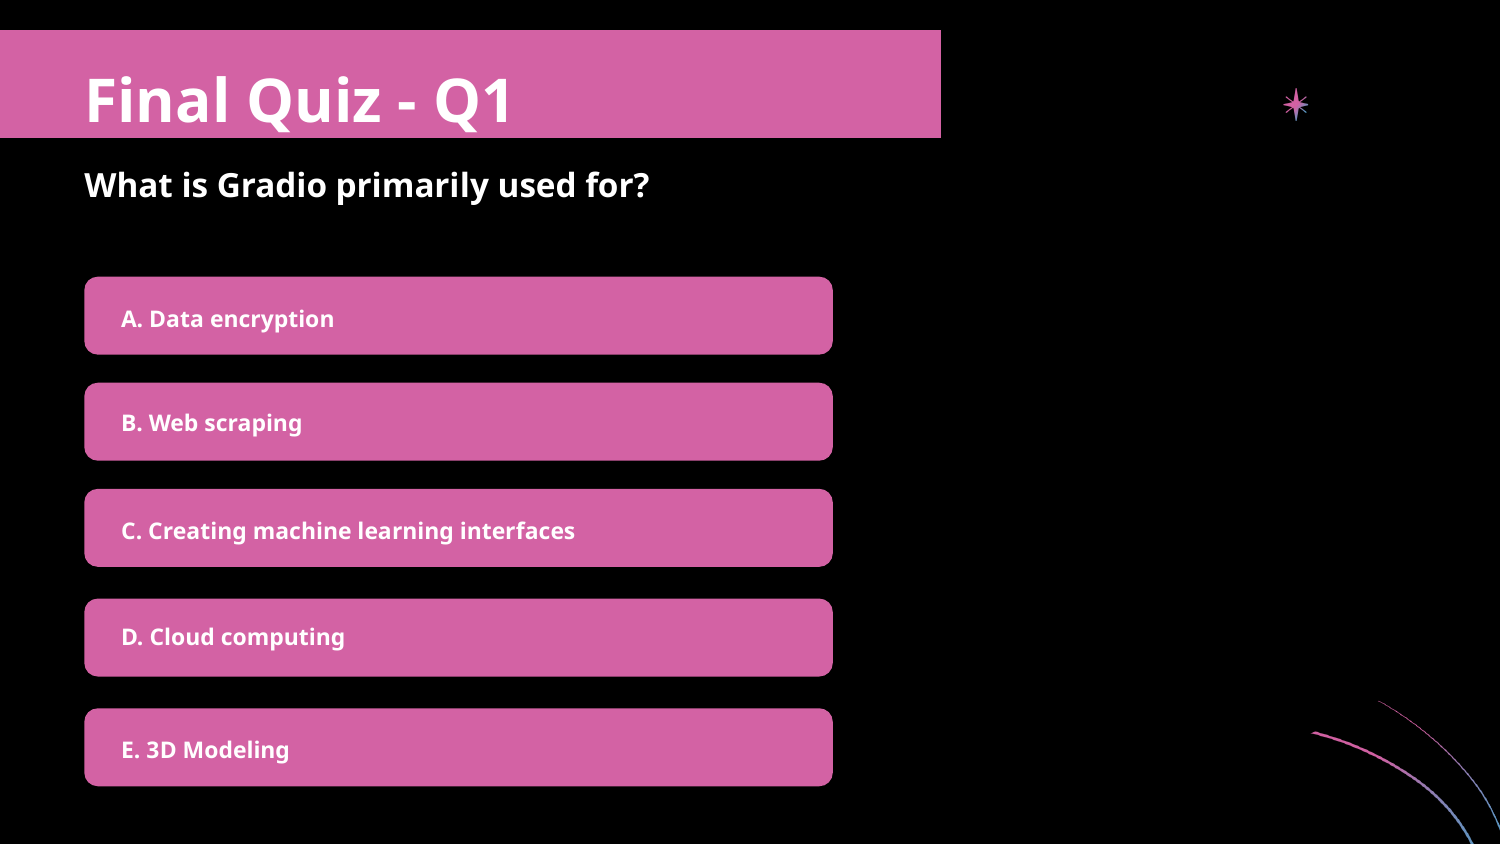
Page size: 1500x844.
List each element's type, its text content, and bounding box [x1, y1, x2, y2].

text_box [84, 699, 834, 787]
text_box What is Gradio primarily used for? [84, 158, 1195, 251]
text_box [84, 373, 834, 462]
text_box [1283, 88, 1309, 121]
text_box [84, 479, 834, 568]
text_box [84, 589, 834, 677]
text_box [84, 267, 834, 355]
text_box [1246, 676, 1500, 844]
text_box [0, 20, 942, 139]
